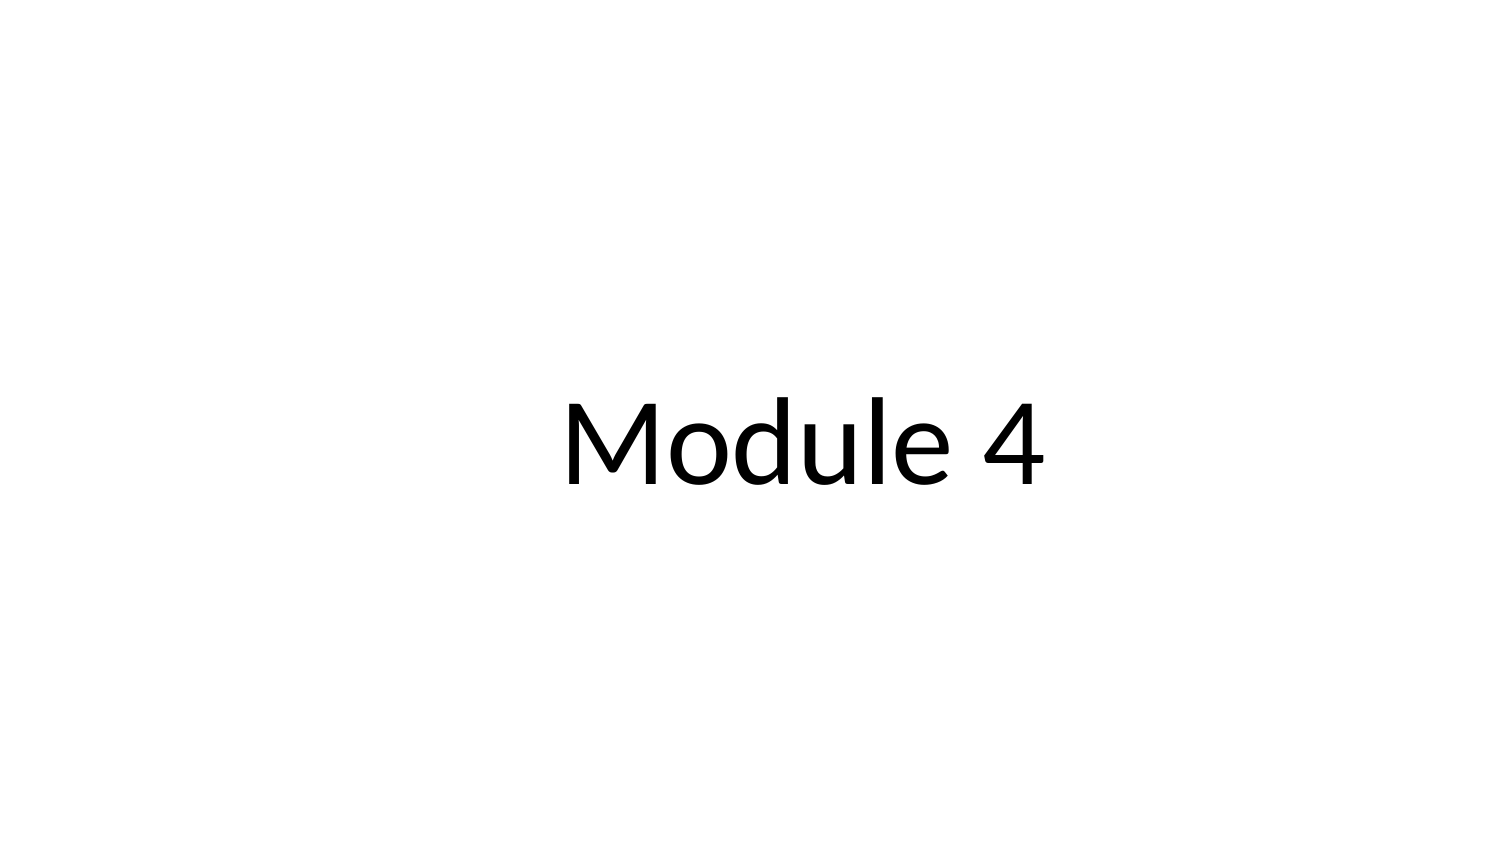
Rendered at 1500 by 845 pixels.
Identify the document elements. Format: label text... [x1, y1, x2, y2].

text_box Module 4 [544, 352, 1062, 518]
